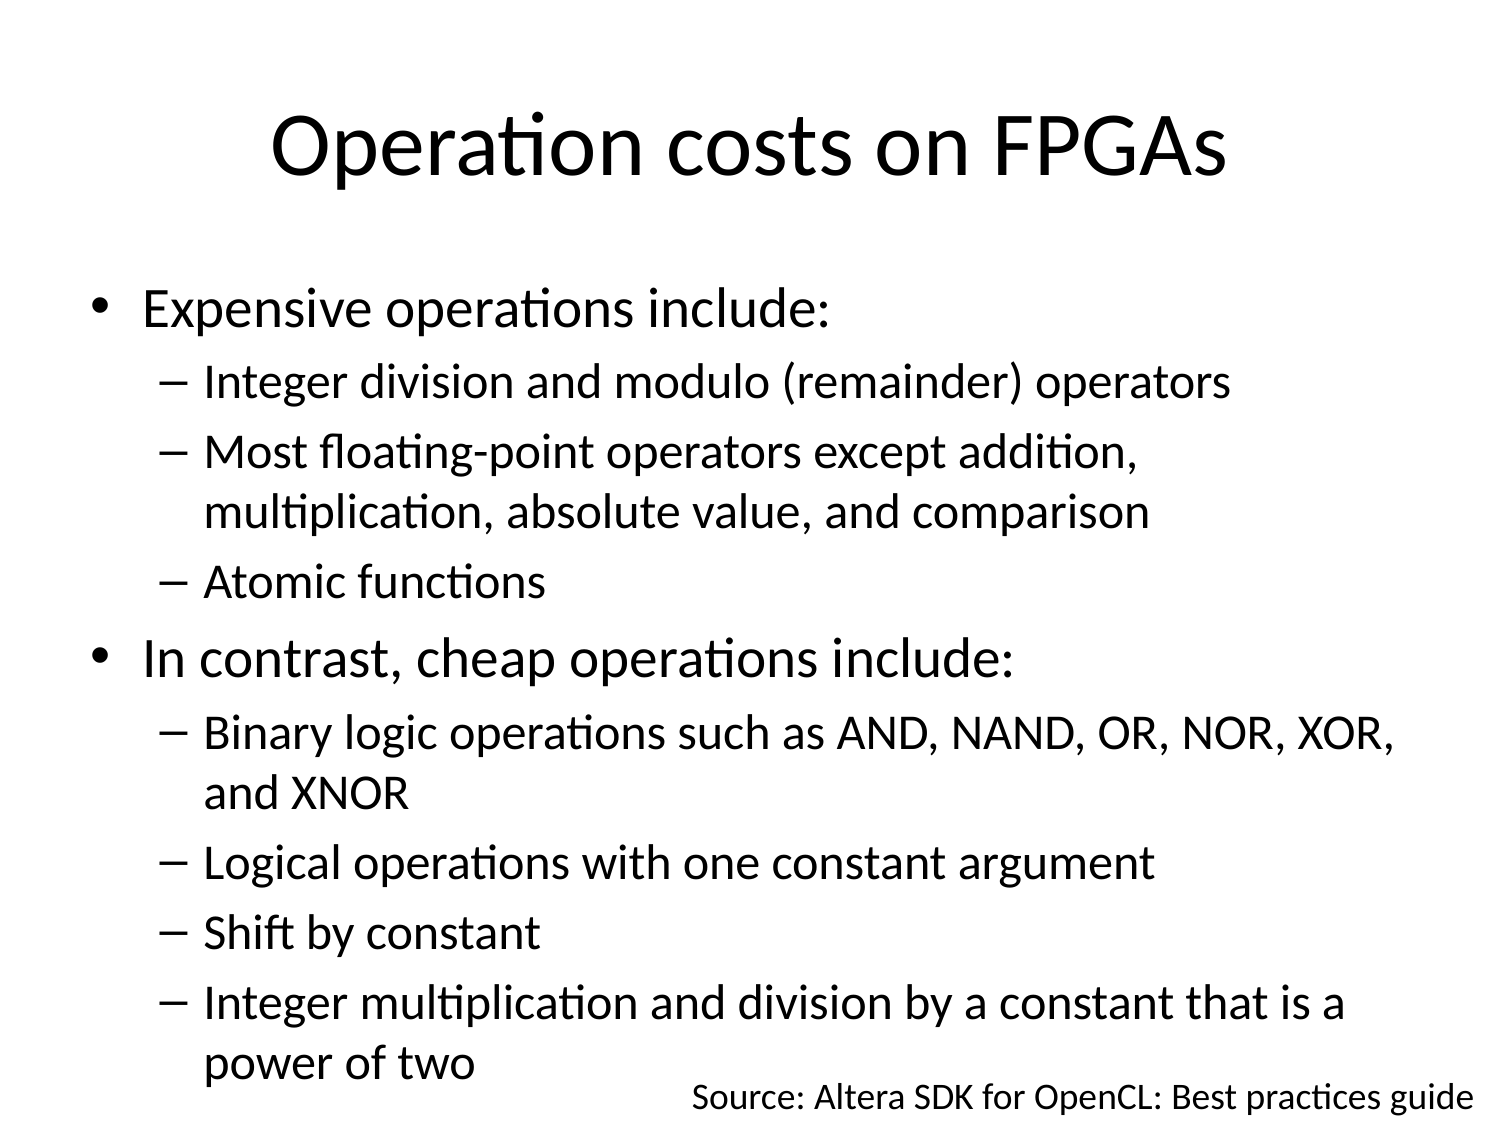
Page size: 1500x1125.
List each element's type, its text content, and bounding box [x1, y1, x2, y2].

text_box Source: Altera SDK for OpenCL: Best practices guide [677, 1064, 1499, 1125]
title Operation costs on FPGAs [75, 45, 1425, 233]
list Expensive operations include: Integer division and modulo (remainder) operators Most floating-point operators except addition, multiplication, absolute value, and comparison Atomic functions In contrast, cheap operations include: Binary logic operations such as AND, NAND, OR, NOR, XOR, and XNOR Logical operations with one constant argument Shift by constant Integer multiplication and division by a constant that is a power of two [75, 262, 1425, 1098]
